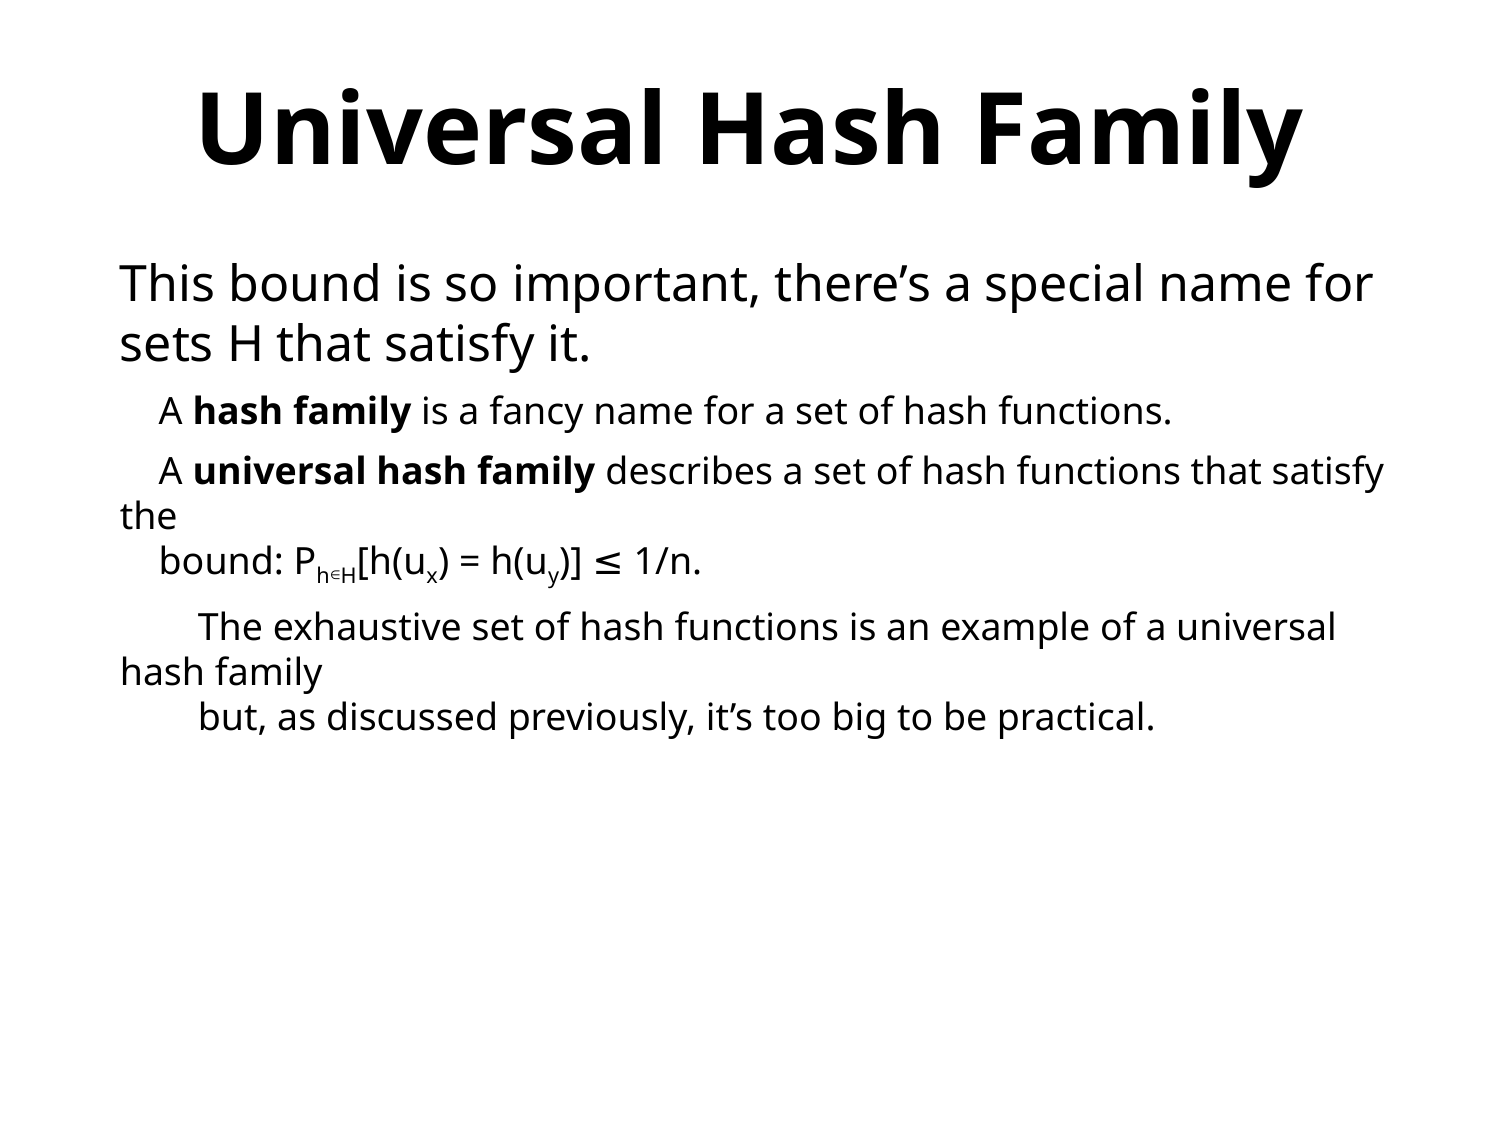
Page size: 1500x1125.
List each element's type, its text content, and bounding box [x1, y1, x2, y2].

text_box This bound is so important, there’s a special name for sets H that satisfy it. A hash family is a fancy name for a set of hash functions. A universal hash family describes a set of hash functions that satisfy the bound: Ph∈H[h(ux) = h(uy)] ≤ 1/n. The exhaustive set of hash functions is an example of a universal hash family but, as discussed previously, it’s too big to be practical. [104, 237, 1405, 1125]
subtitle Universal Hash Family [0, 50, 1500, 237]
